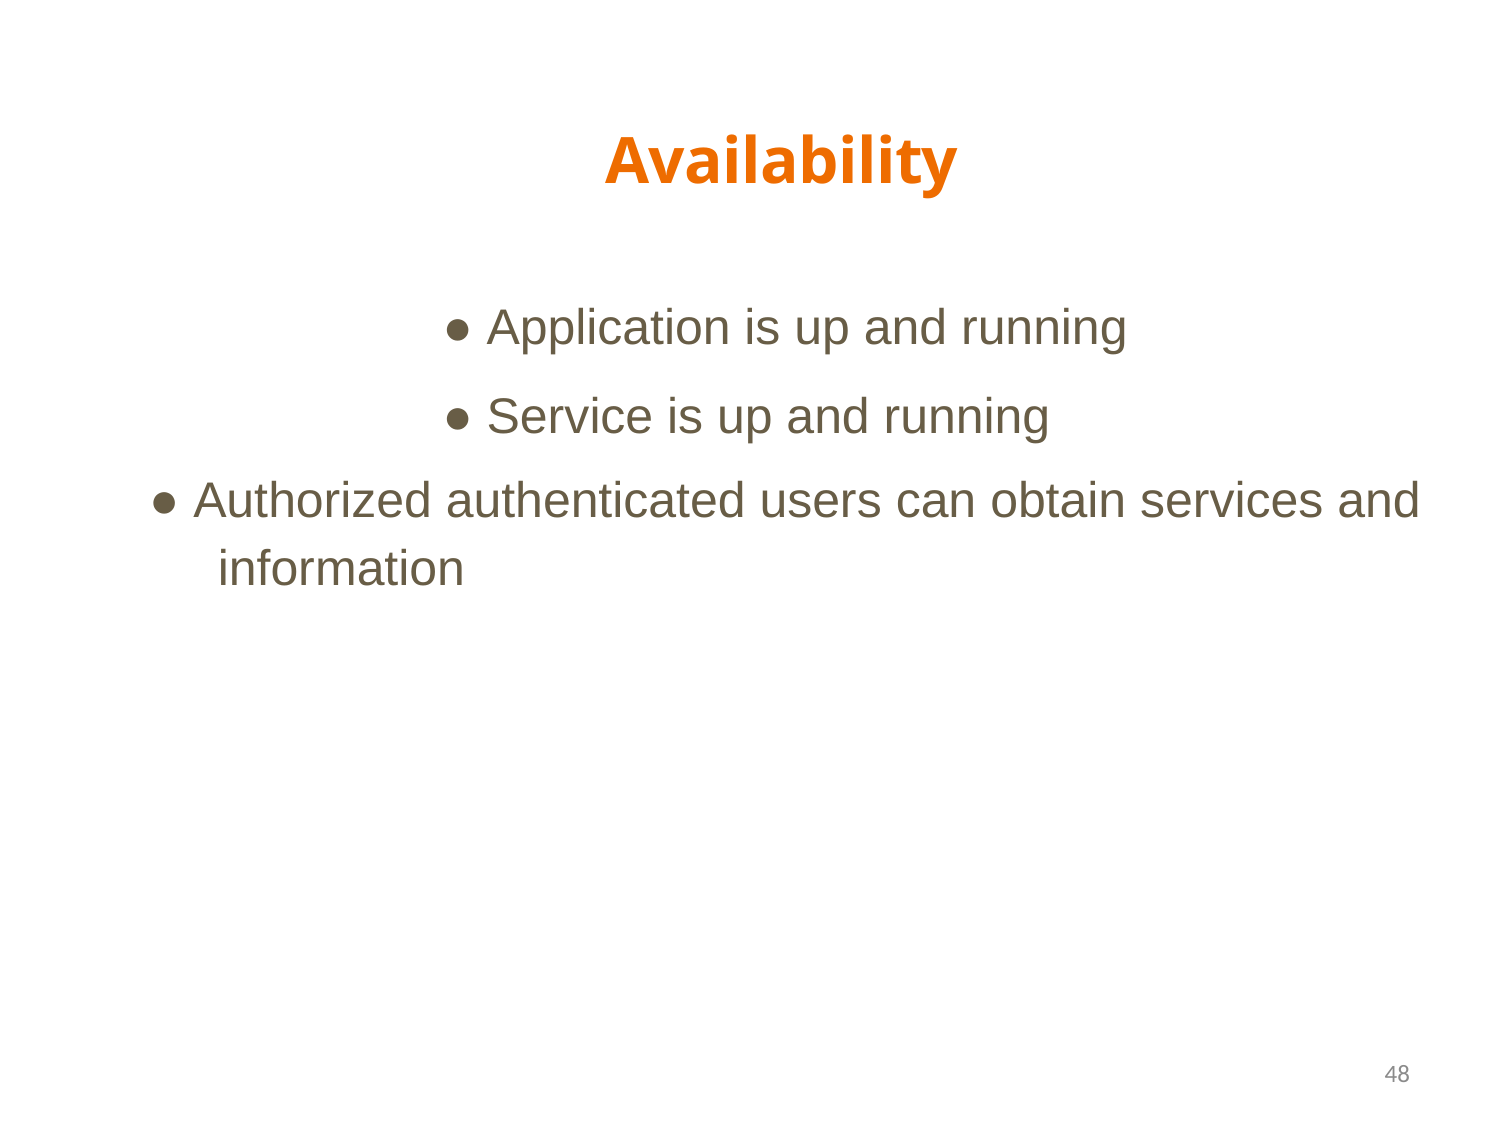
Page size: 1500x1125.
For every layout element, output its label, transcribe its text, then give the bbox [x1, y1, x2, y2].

text_box Availability [605, 110, 959, 264]
slide_number 48 [1074, 1042, 1425, 1103]
text_box ● Authorized authenticated users can obtain services and information [149, 458, 1422, 665]
text_box ● Application is up and running ● Service is up and running [442, 264, 1129, 458]
